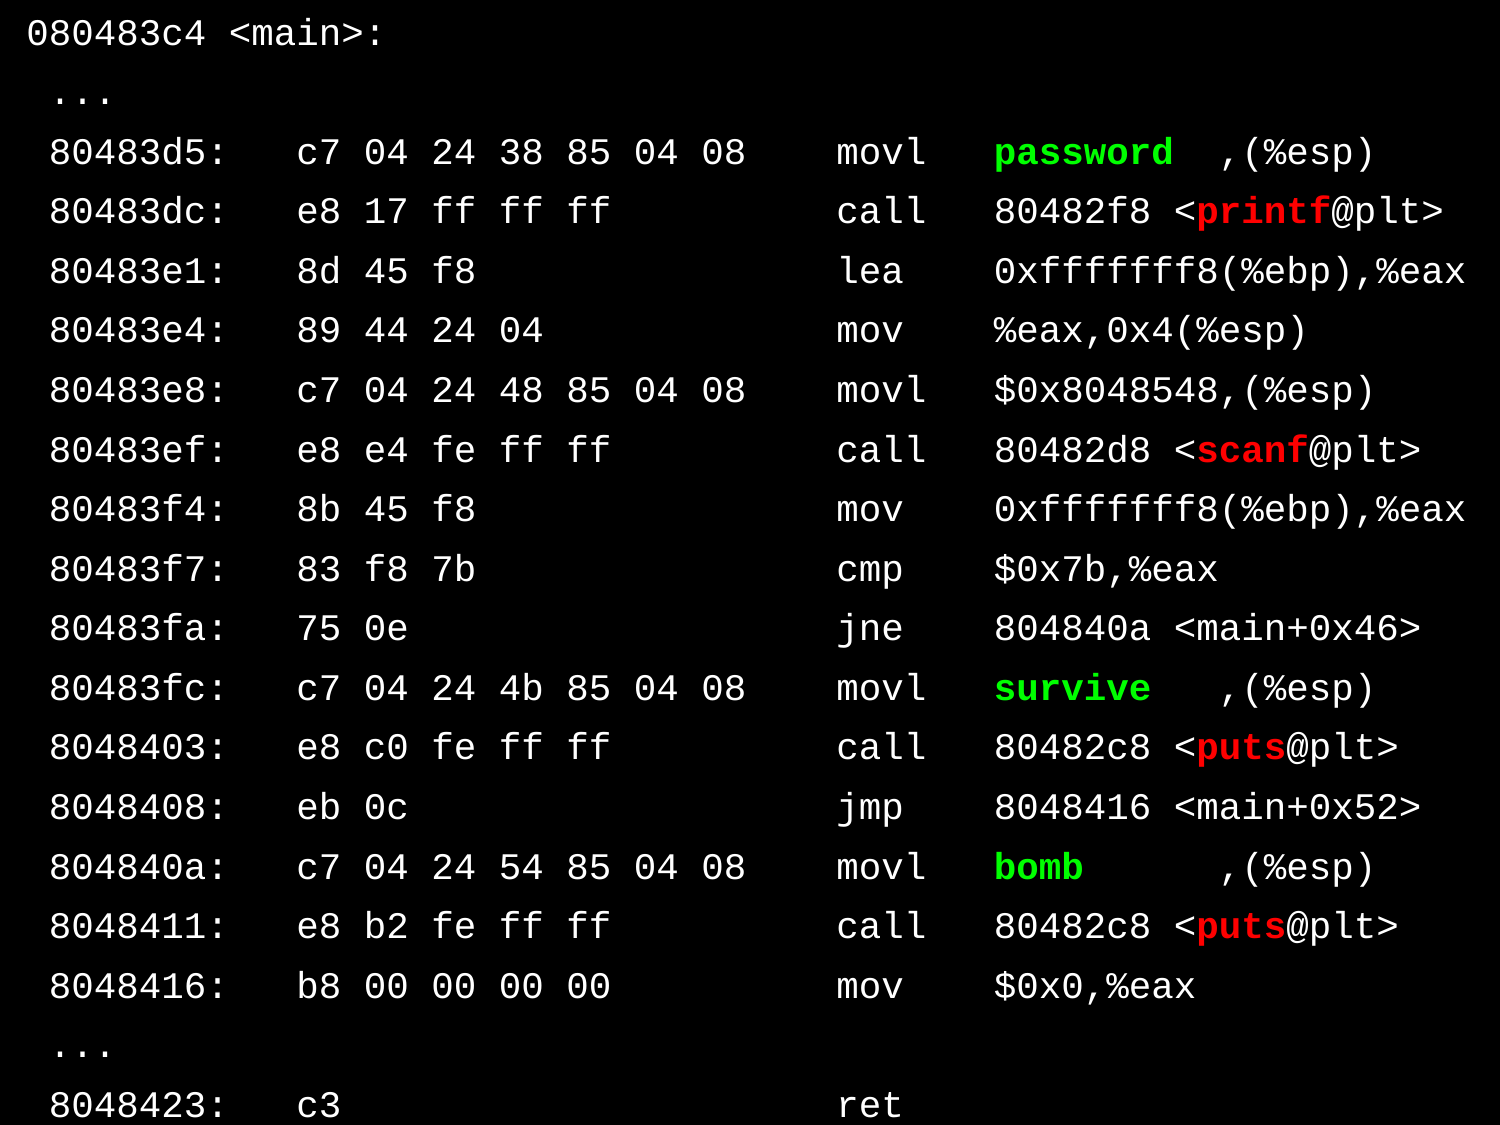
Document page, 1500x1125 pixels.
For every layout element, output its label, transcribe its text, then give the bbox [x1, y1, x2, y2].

list 080483c4 <main>: ... 80483d5: c7 04 24 38 85 04 08 movl password ,(%esp) 80483dc: e8 17 ff ff ff call 80482f8 <printf@plt> 80483e1: 8d 45 f8 lea 0xfffffff8(%ebp),%eax 80483e4: 89 44 24 04 mov %eax,0x4(%esp) 80483e8: c7 04 24 48 85 04 08 movl $0x8048548,(%esp) 80483ef: e8 e4 fe ff ff call 80482d8 <scanf@plt> 80483f4: 8b 45 f8 mov 0xfffffff8(%ebp),%eax 80483f7: 83 f8 7b cmp $0x7b,%eax 80483fa: 75 0e jne 804840a <main+0x46> 80483fc: c7 04 24 4b 85 04 08 movl survive ,(%esp) 8048403: e8 c0 fe ff ff call 80482c8 <puts@plt> 8048408: eb 0c jmp 8048416 <main+0x52> 804840a: c7 04 24 54 85 04 08 movl bomb ,(%esp) 8048411: e8 b2 fe ff ff call 80482c8 <puts@plt> 8048416: b8 00 00 00 00 mov $0x0,%eax ... 8048423: c3 ret [0, 0, 1500, 1125]
